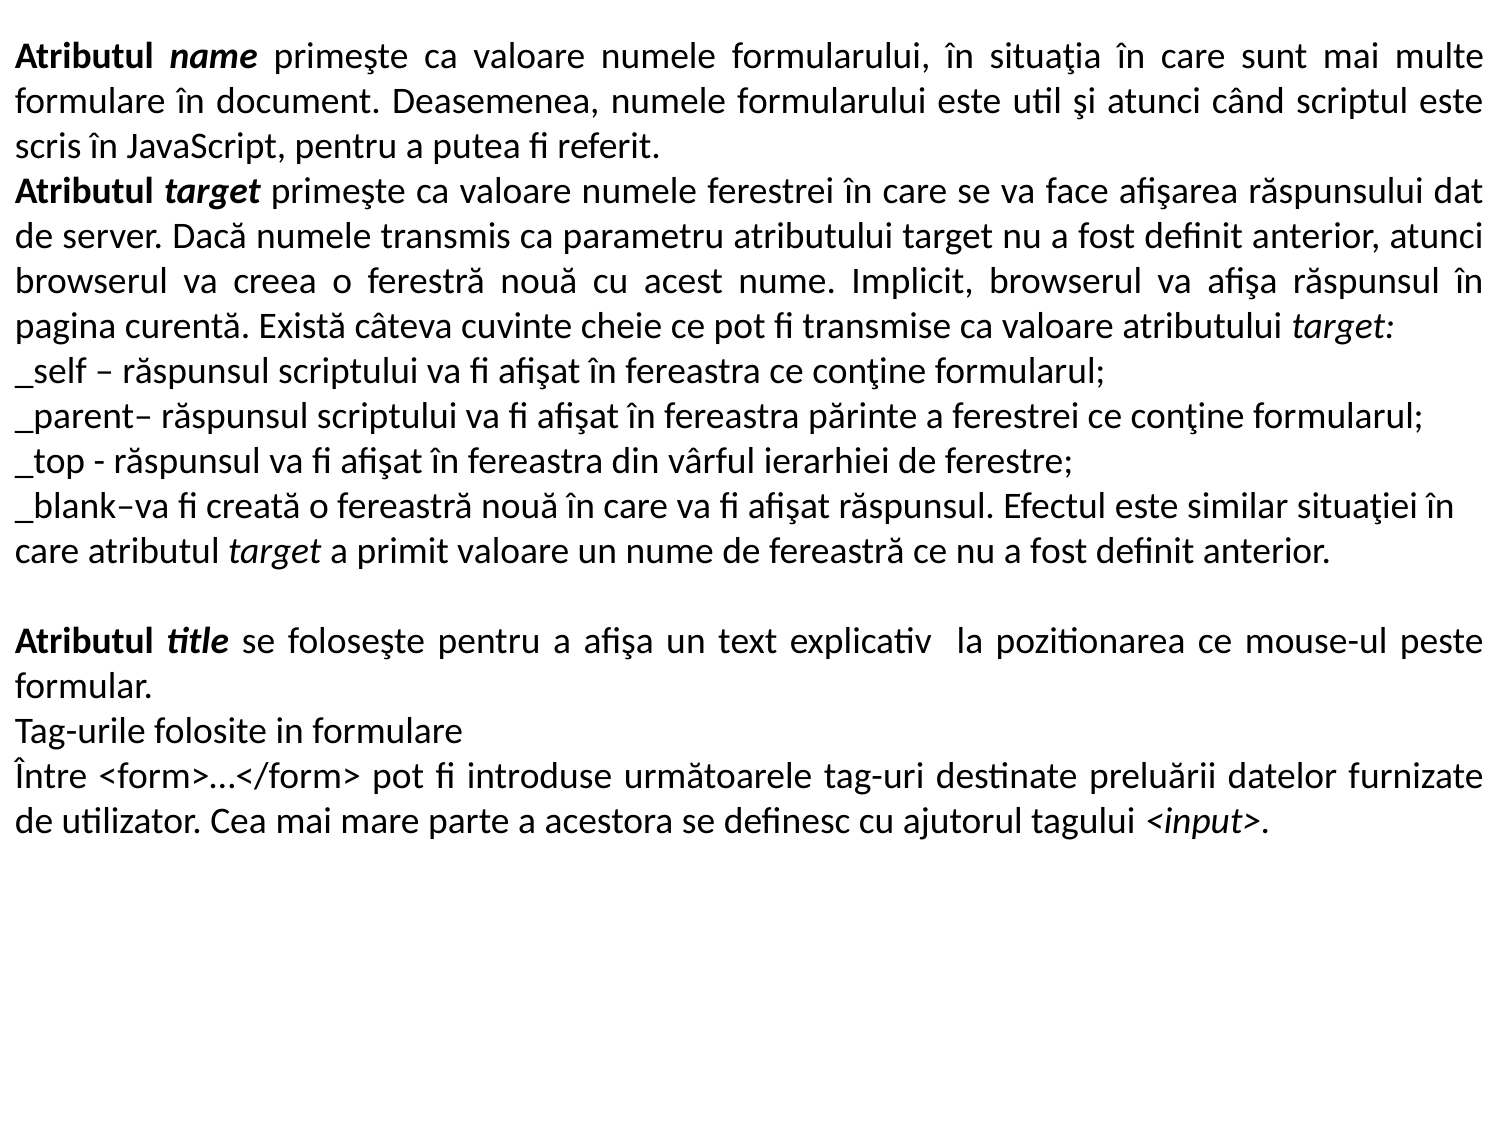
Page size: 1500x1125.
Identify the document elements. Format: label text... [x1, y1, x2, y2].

text_box Atributul name primeşte ca valoare numele formularului, în situaţia în care sunt mai multe formulare în document. Deasemenea, numele formularului este util şi atunci când scriptul este scris în JavaScript, pentru a putea fi referit. Atributul target primeşte ca valoare numele ferestrei în care se va face afişarea răspunsului dat de server. Dacă numele transmis ca parametru atributului target nu a fost definit anterior, atunci browserul va creea o ferestră nouă cu acest nume. Implicit, browserul va afişa răspunsul în pagina curentă. Există câteva cuvinte cheie ce pot fi transmise ca valoare atributului target: _self – răspunsul scriptului va fi afişat în fereastra ce conţine formularul; _parent– răspunsul scriptului va fi afişat în fereastra părinte a ferestrei ce conţine formularul; _top - răspunsul va fi afişat în fereastra din vârful ierarhiei de ferestre; _blank–va fi creată o fereastră nouă în care va fi afişat răspunsul. Efectul este similar situaţiei în care atributul target a primit valoare un nume de fereastră ce nu a fost definit anterior. Atributul title se foloseşte pentru a afişa un text explicativ la pozitionarea ce mouse-ul peste formular. Tag-urile folosite in formulare Între <form>…</form> pot fi introduse următoarele tag-uri destinate preluării datelor furnizate de utilizator. Cea mai mare parte a acestora se definesc cu ajutorul tagului <input>. [0, 23, 1500, 1029]
